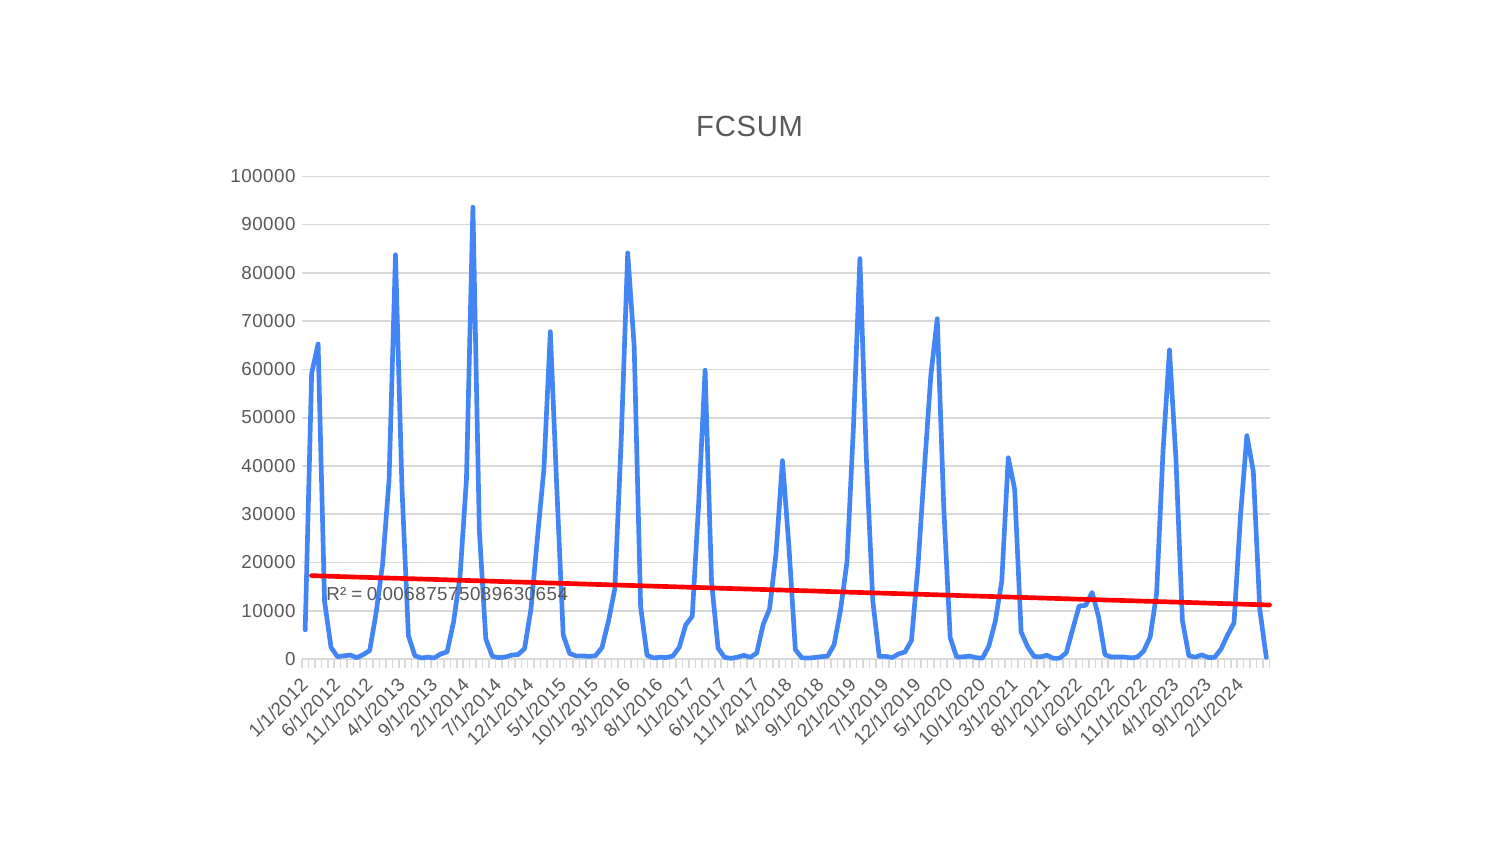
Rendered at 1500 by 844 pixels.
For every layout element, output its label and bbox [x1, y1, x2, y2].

chart [208, 79, 1292, 765]
